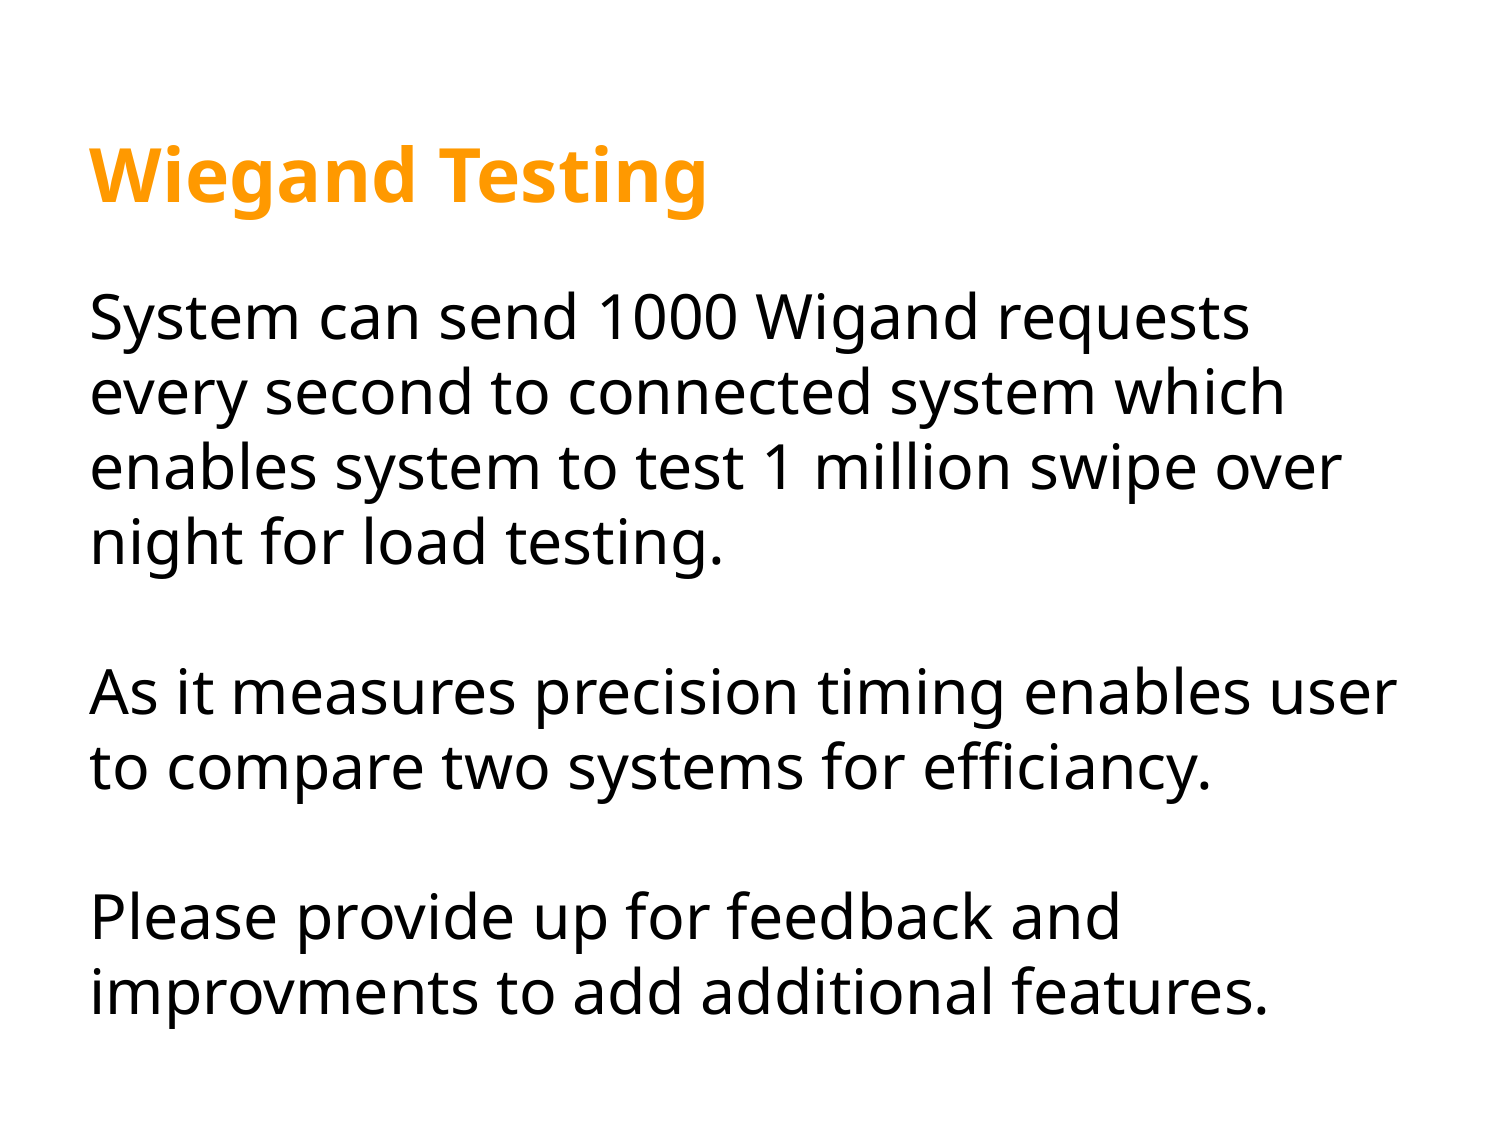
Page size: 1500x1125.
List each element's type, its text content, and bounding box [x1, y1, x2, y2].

text_box System can send 1000 Wigand requests every second to connected system which enables system to test 1 million swipe over night for load testing. As it measures precision timing enables user to compare two systems for efficiancy. Please provide up for feedback and improvments to add additional features. [74, 262, 1425, 1078]
text_box Wiegand Testing [74, 45, 1425, 233]
